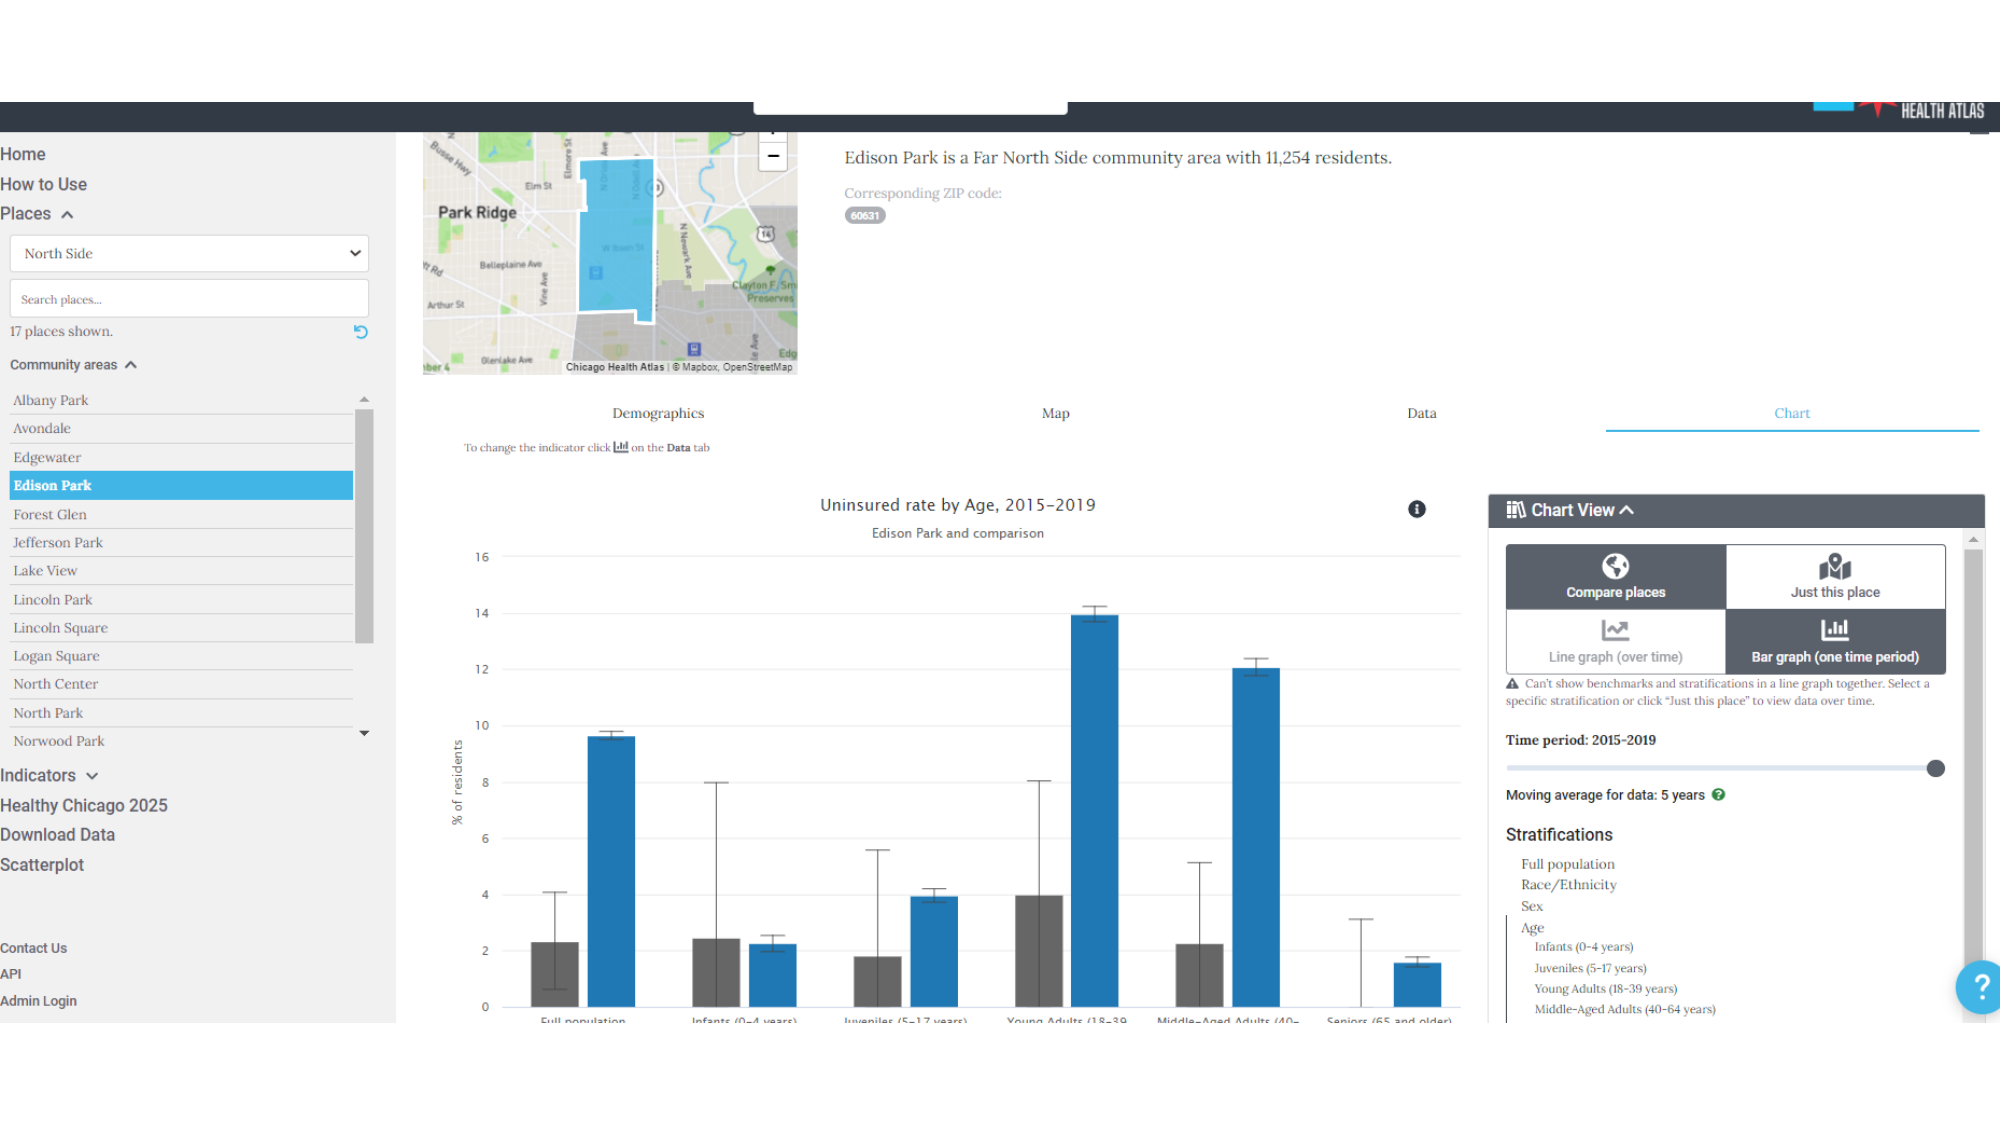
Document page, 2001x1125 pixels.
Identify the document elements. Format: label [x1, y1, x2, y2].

picture [0, 102, 2000, 1023]
